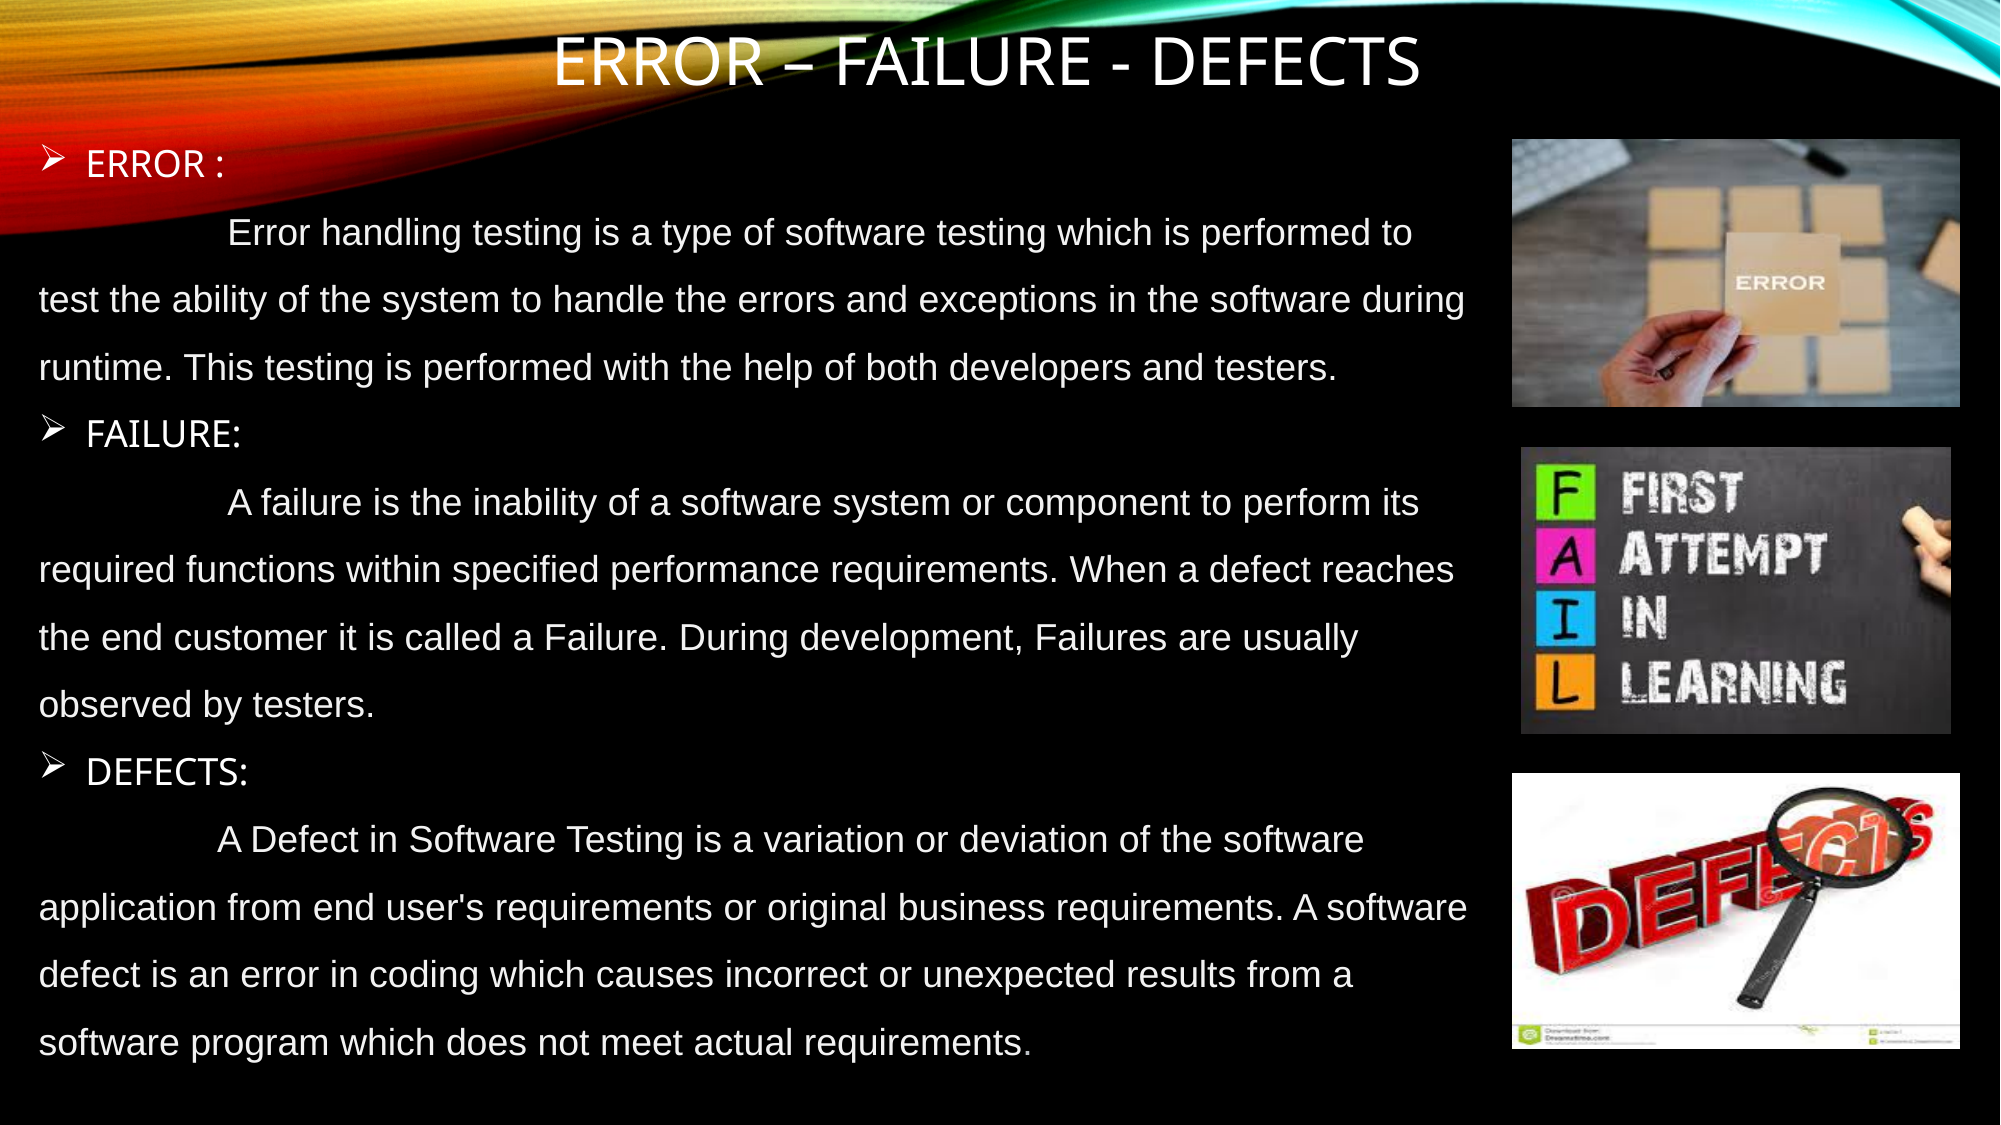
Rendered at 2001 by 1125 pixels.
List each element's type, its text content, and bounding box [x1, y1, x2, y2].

picture [1512, 773, 1961, 1049]
picture [0, 0, 2000, 237]
picture [1520, 446, 1952, 734]
text_box ERROR – FAILURE - DEFECTS [536, 11, 2000, 152]
picture [1497, 138, 2000, 407]
text_box ERROR : Error handling testing is a type of software testing which is performed to test the ability of the system to handle the errors and exceptions in the software during runtime. This testing is performed with the help of both developers and testers. FAILURE: A failure is the inability of a software system or component to perform its required functions within specified performance requirements. When a defect reaches the end customer it is called a Failure. During development, Failures are usually observed by testers. DEFECTS: A Defect in Software Testing is a variation or deviation of the software application from end user's requirements or original business requirements. A software defect is an error in coding which causes incorrect or unexpected results from a software program which does not meet actual requirements. [23, 110, 1497, 1115]
